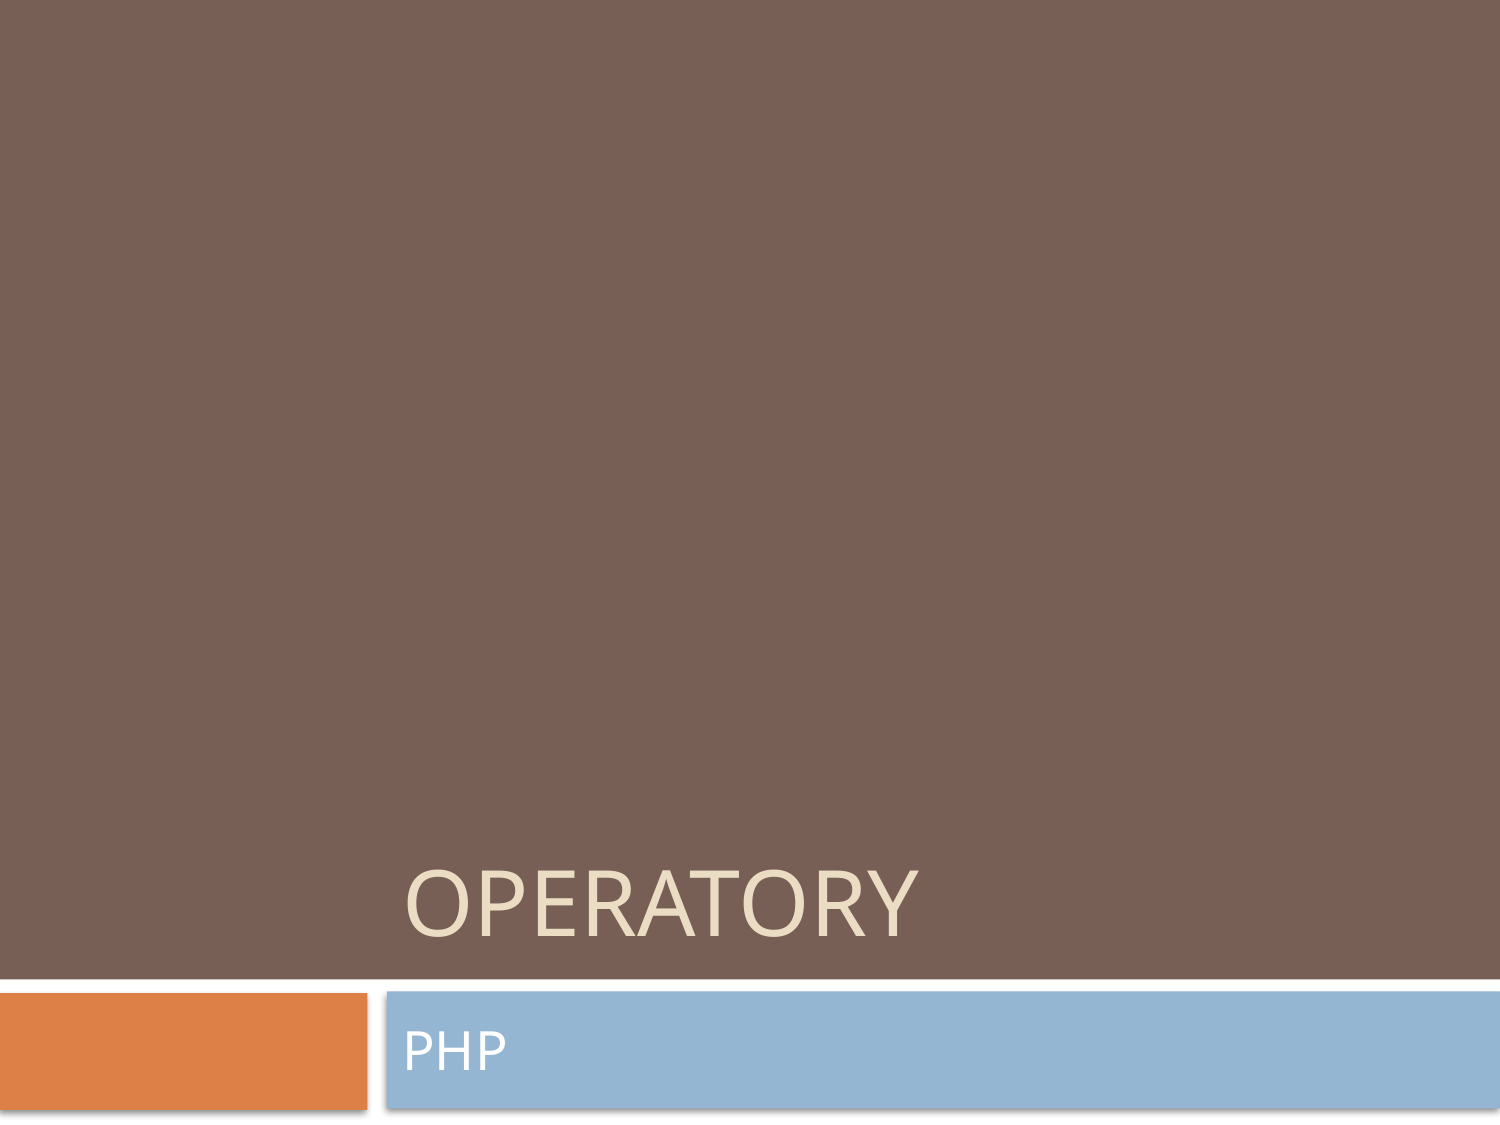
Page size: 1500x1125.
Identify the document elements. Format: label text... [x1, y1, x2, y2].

subtitle PHP [387, 992, 1488, 1105]
title Operatory [387, 662, 1450, 963]
